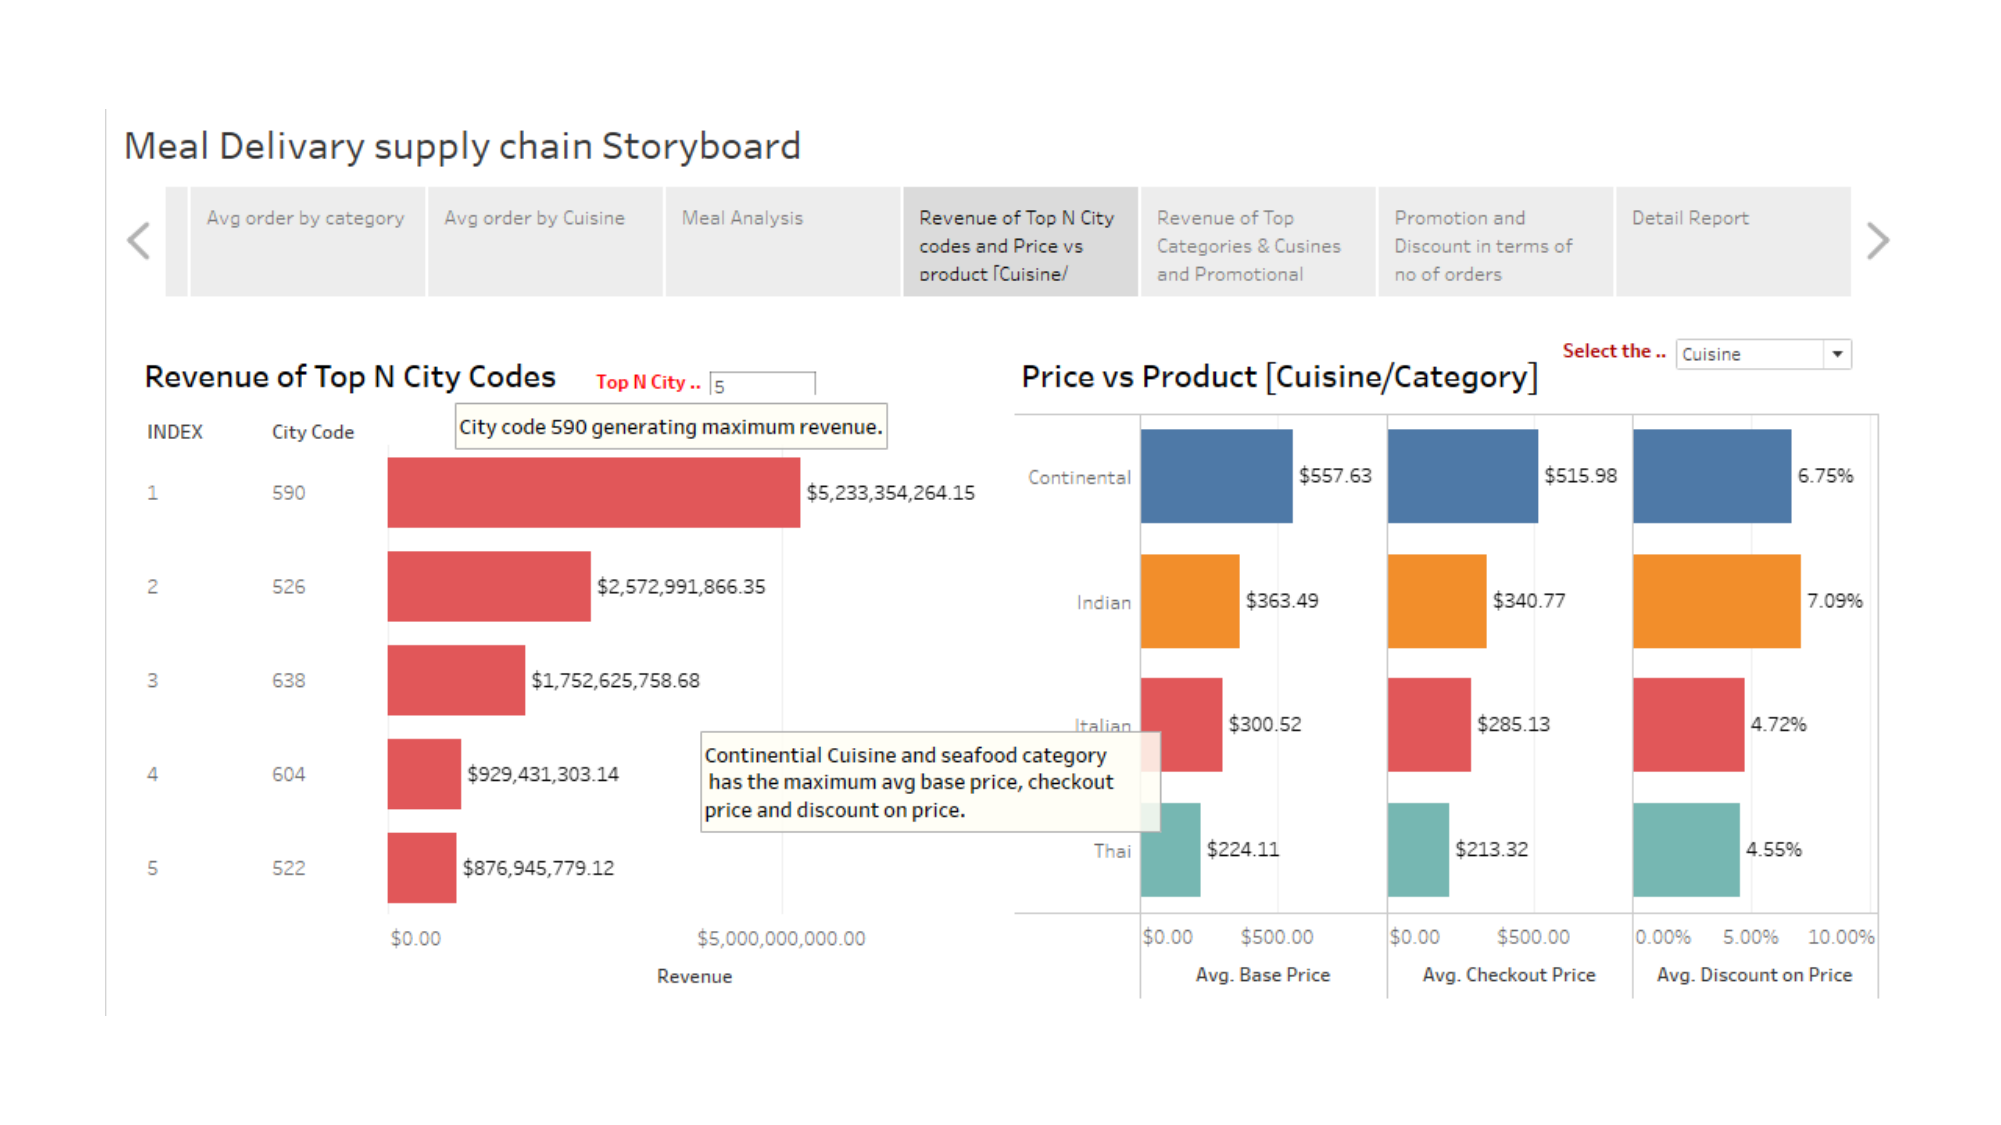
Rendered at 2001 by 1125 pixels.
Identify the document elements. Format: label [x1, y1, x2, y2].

picture [105, 109, 1895, 1016]
